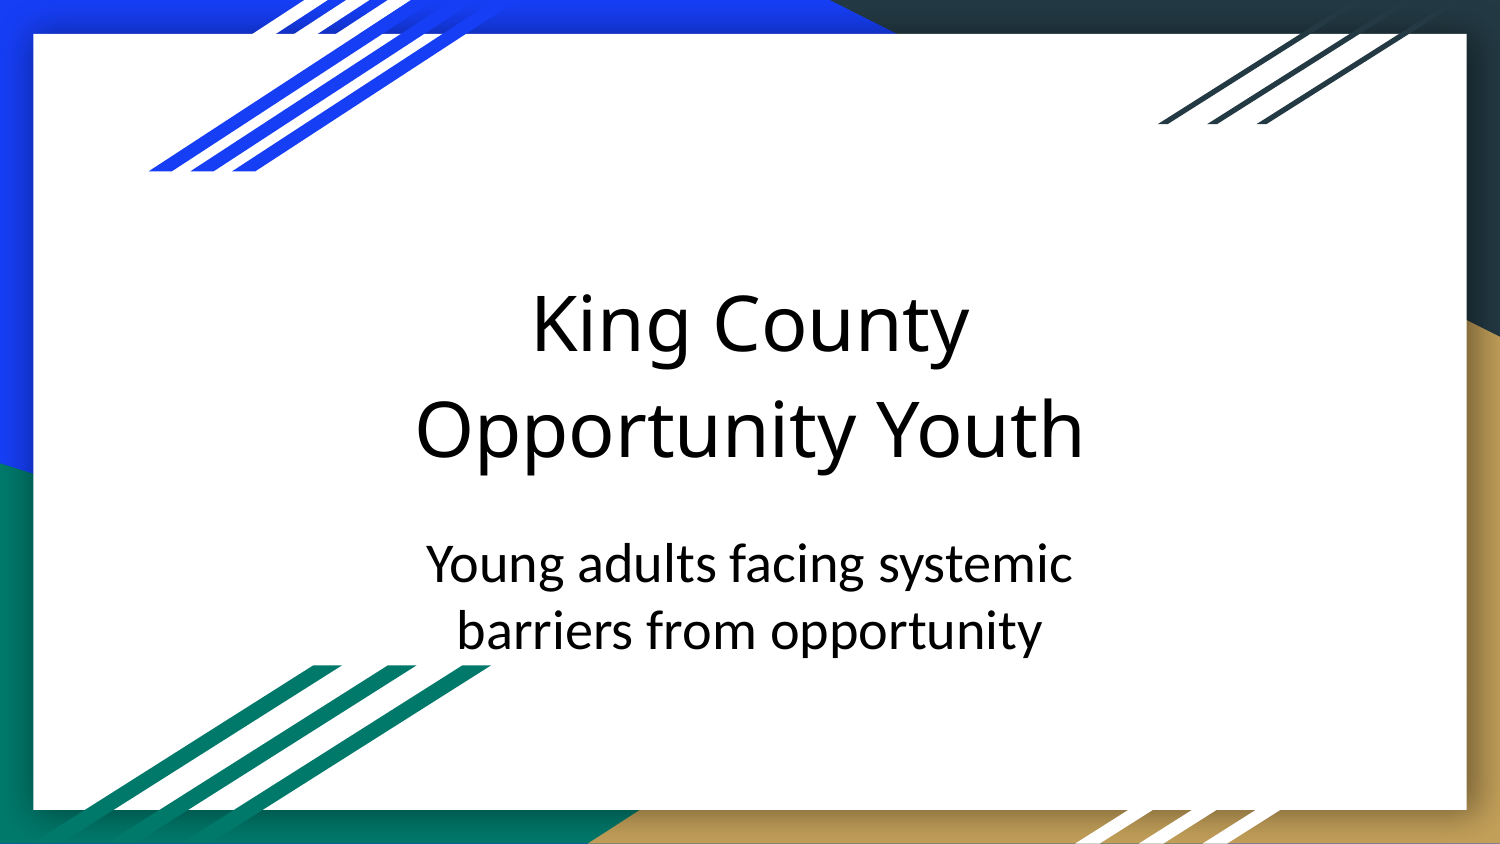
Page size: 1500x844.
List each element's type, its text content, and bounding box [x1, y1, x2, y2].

title King County Opportunity Youth [310, 196, 1190, 510]
subtitle Young adults facing systemic barriers from opportunity [310, 510, 1190, 597]
